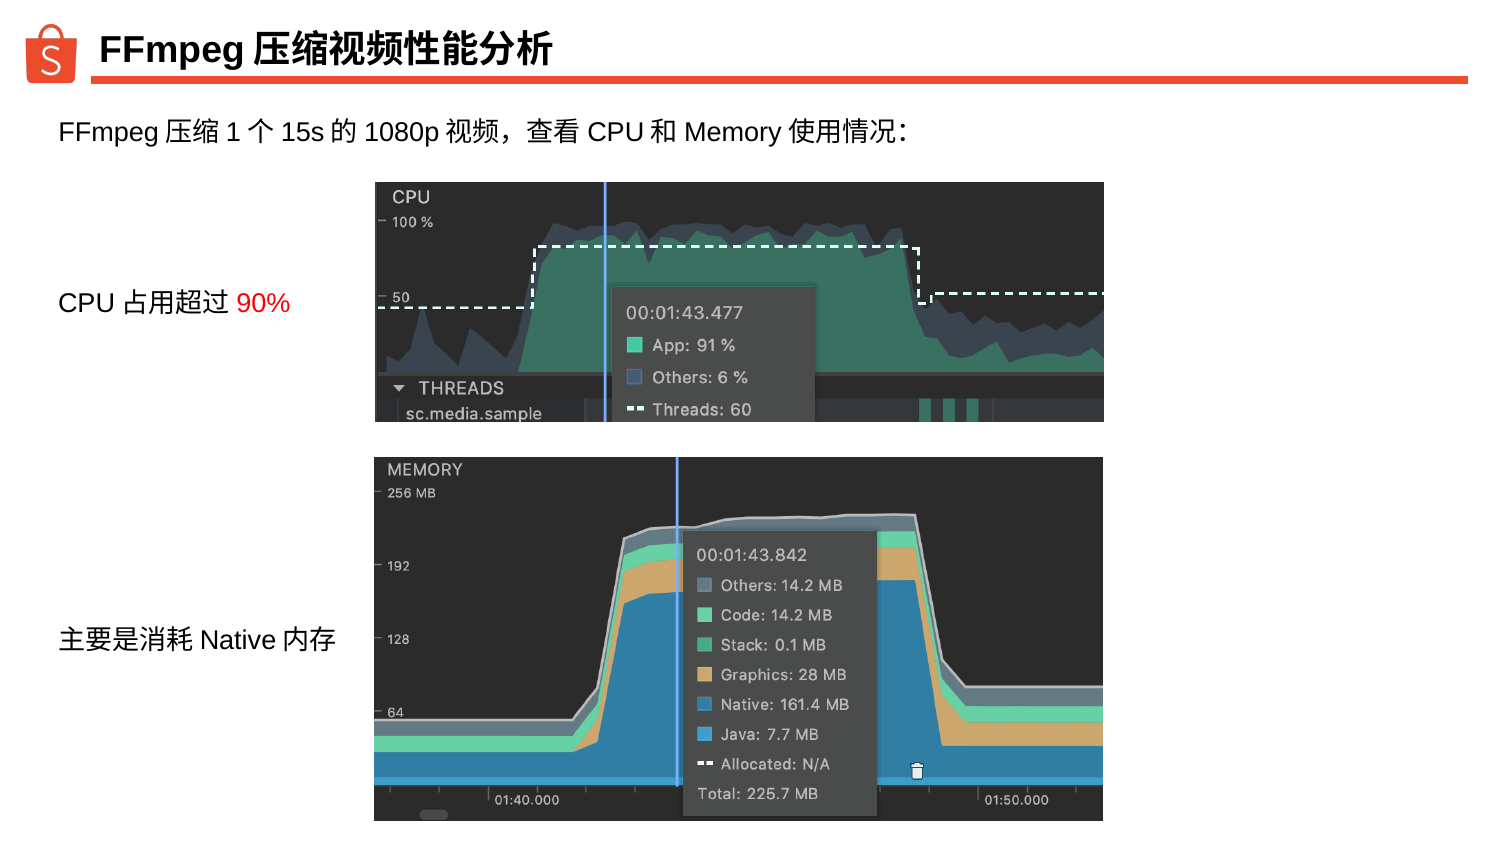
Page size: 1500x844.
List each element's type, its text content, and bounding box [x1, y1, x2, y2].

text_box CPU占用超过90% [43, 270, 327, 334]
text_box FFmpeg压缩1个15s的1080p视频，查看CPU和Memory使用情况： [43, 99, 1324, 162]
picture [375, 182, 1104, 423]
title FFmpeg压缩视频性能分析 [90, 7, 1413, 80]
picture [25, 24, 81, 86]
text_box 主要是消耗Native内存 [43, 607, 369, 670]
picture [374, 457, 1103, 821]
